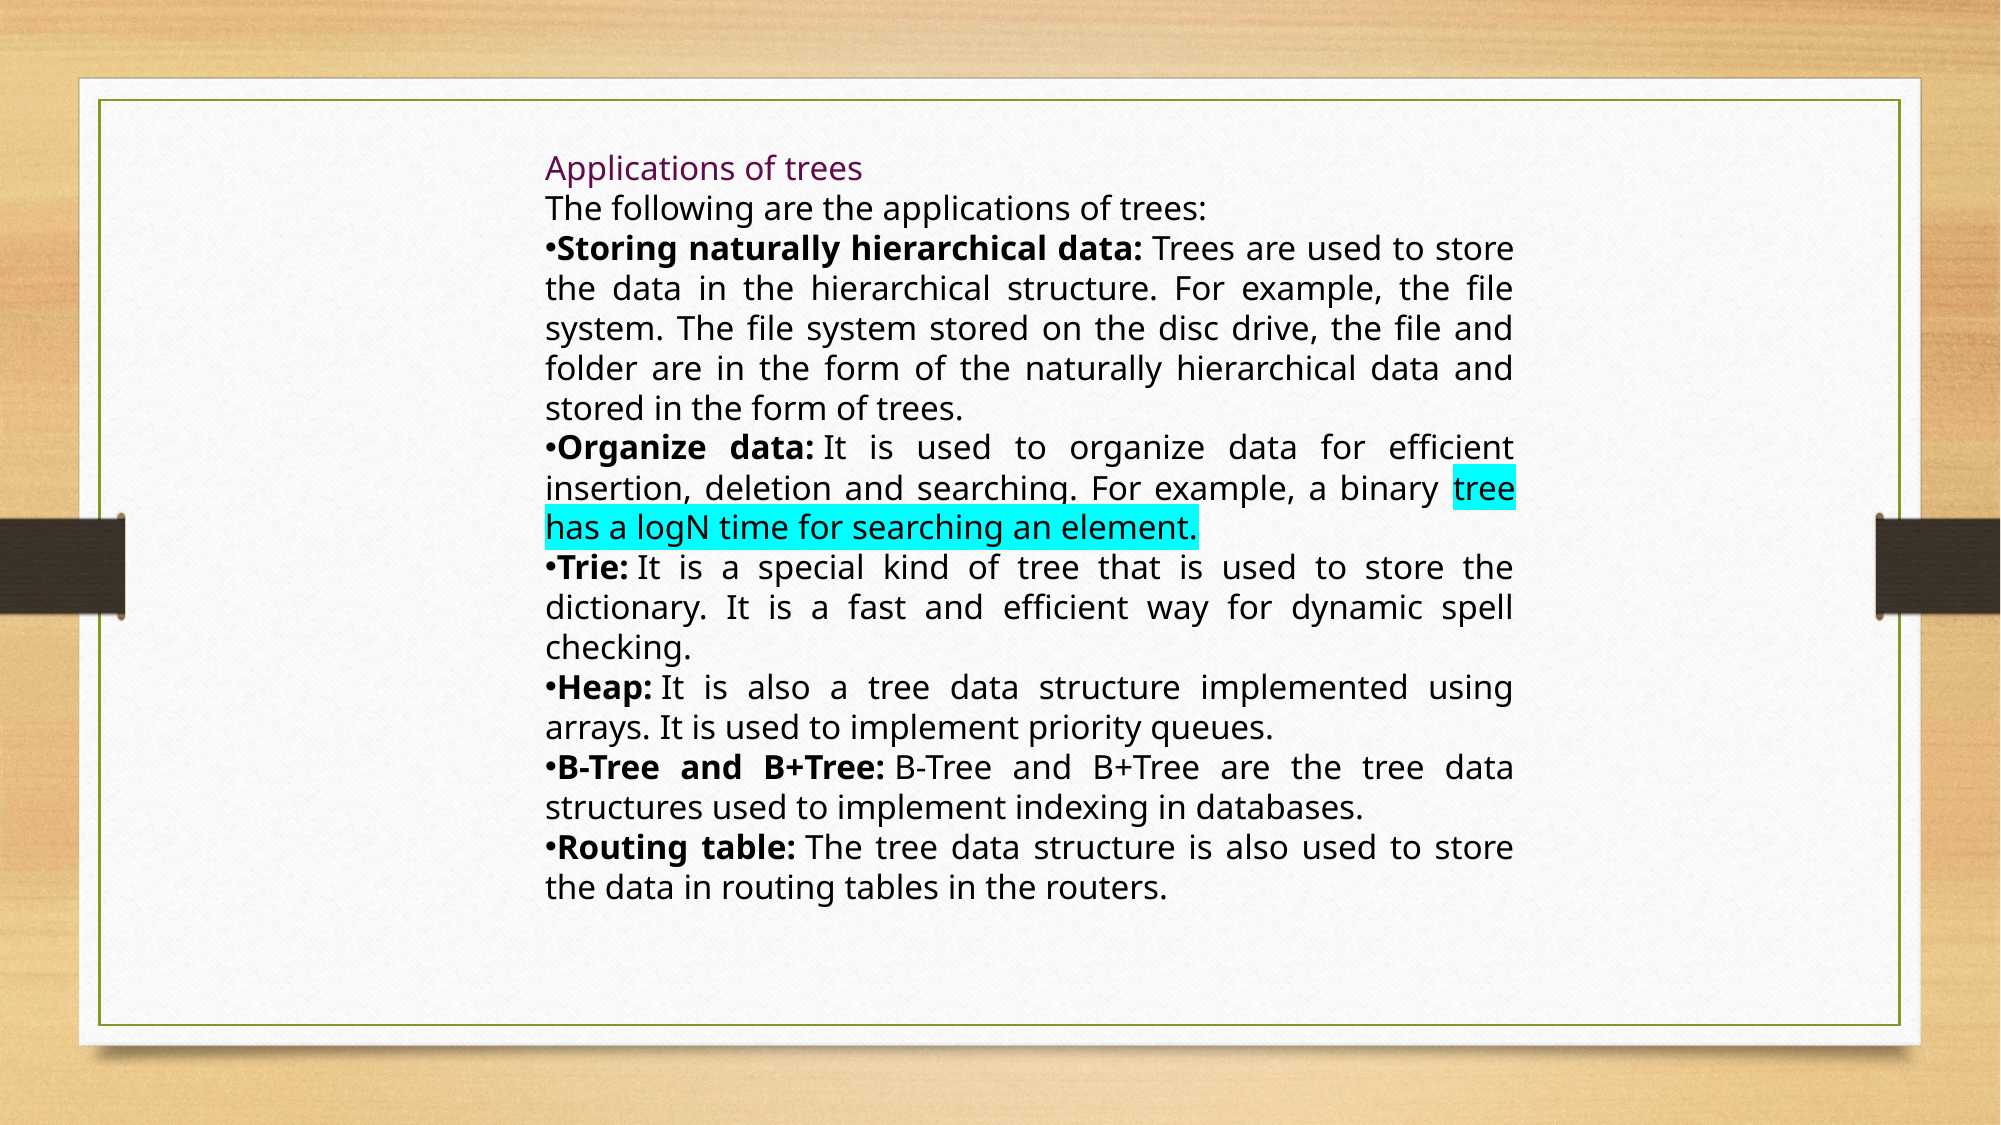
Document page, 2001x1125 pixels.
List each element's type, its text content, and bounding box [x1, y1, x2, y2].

picture [0, 0, 2001, 1125]
text_box Applications of trees The following are the applications of trees: Storing naturally hierarchical data: Trees are used to store the data in the hierarchical structure. For example, the file system. The file system stored on the disc drive, the file and folder are in the form of the naturally hierarchical data and stored in the form of trees. Organize data: It is used to organize data for efficient insertion, deletion and searching. For example, a binary tree has a logN time for searching an element. Trie: It is a special kind of tree that is used to store the dictionary. It is a fast and efficient way for dynamic spell checking. Heap: It is also a tree data structure implemented using arrays. It is used to implement priority queues. B-Tree and B+Tree: B-Tree and B+Tree are the tree data structures used to implement indexing in databases. Routing table: The tree data structure is also used to store the data in routing tables in the routers. [530, 139, 1531, 914]
